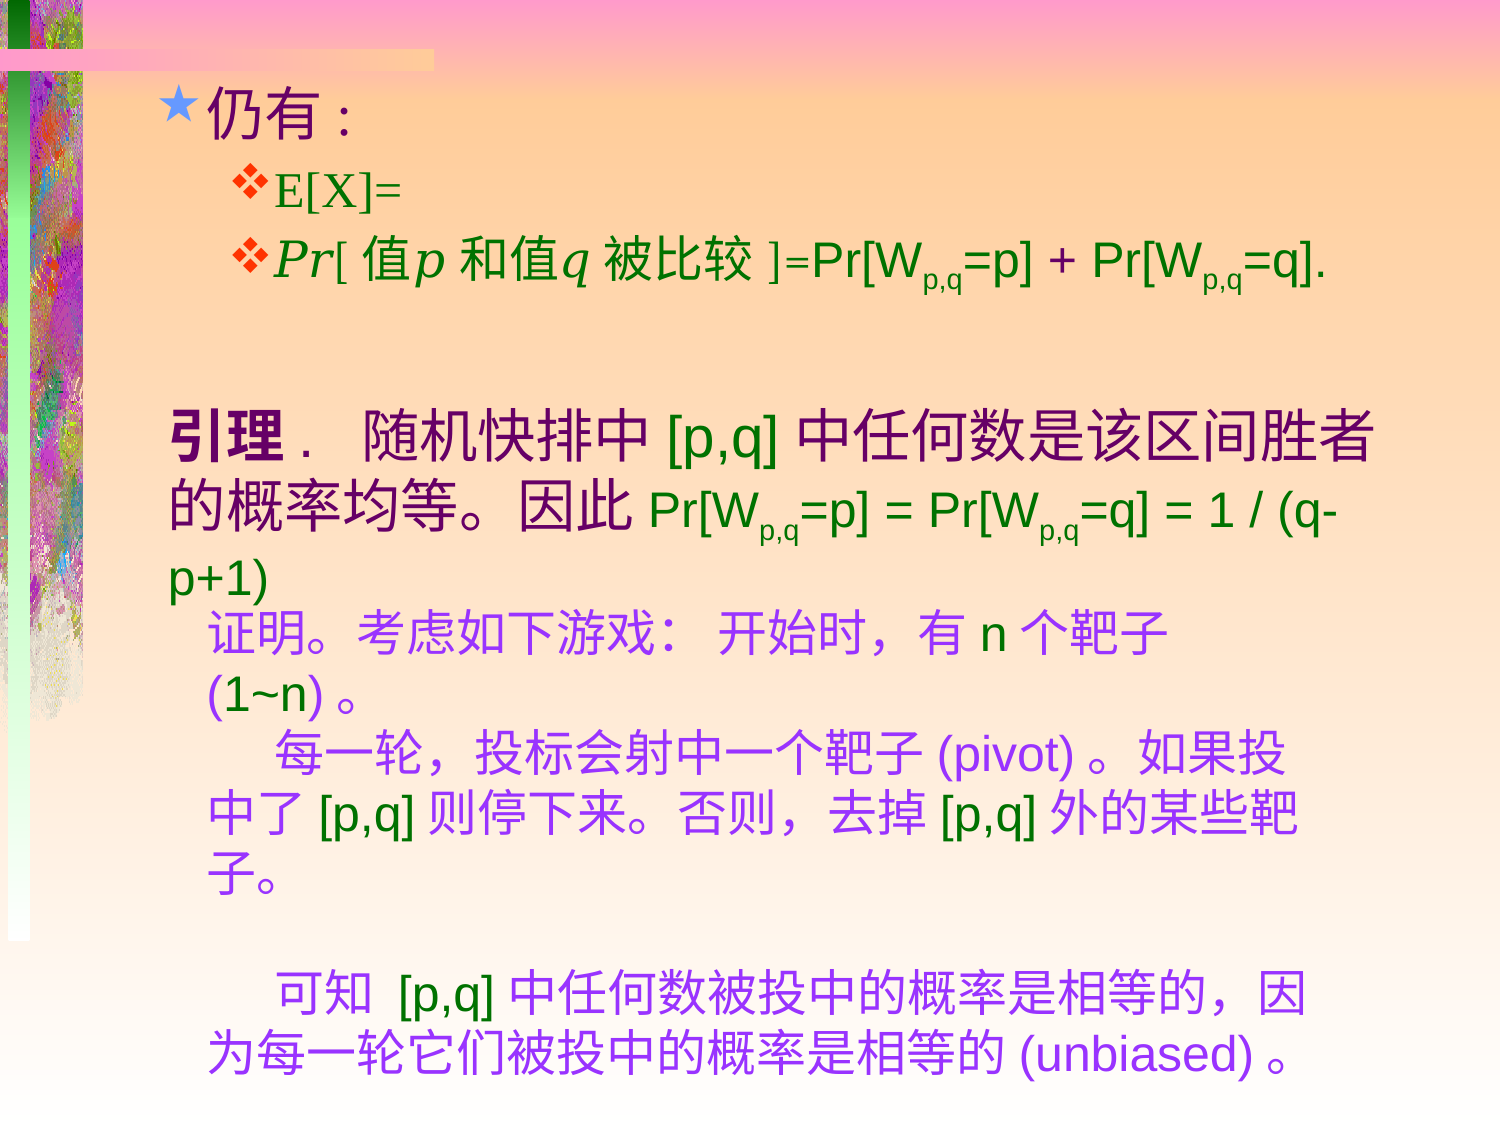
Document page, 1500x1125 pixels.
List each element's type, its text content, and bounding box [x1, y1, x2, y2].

picture [0, 0, 9, 50]
text_box 证明。考虑如下游戏： 开始时，有n个靶子(1~n)。 每一轮，投标会射中一个靶子(pivot)。如果投中了[p,q]则停下来。否则，去掉[p,q]外的某些靶子。 可知 [p,q]中任何数被投中的概率是相等的，因为每一轮它们被投中的概率是相等的(unbiased)。 [191, 593, 1346, 1089]
text_box 引理. 随机快排中[p,q]中任何数是该区间胜者的概率均等。因此Pr[Wp,q=p] = Pr[Wp,q=q] = 1 / (q-p+1) [153, 391, 1411, 614]
picture [29, 71, 83, 821]
picture [0, 71, 9, 821]
picture [29, 0, 83, 50]
